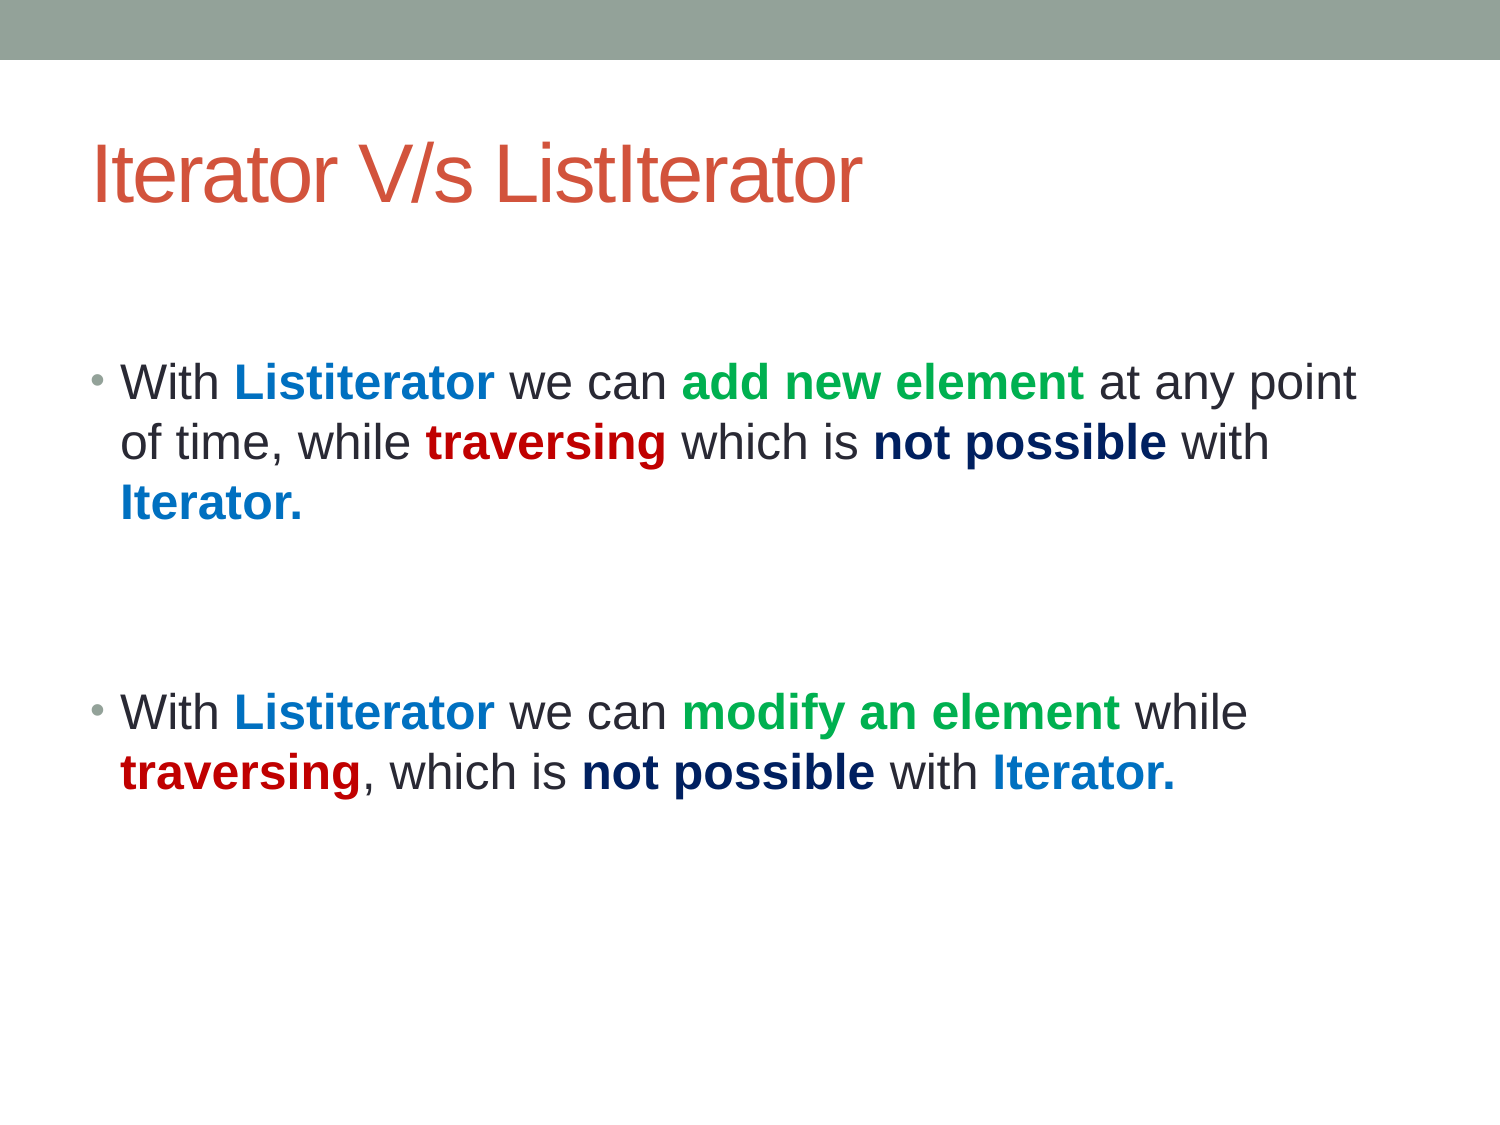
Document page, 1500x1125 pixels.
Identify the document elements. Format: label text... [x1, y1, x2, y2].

list With Listiterator we can add new element at any point of time, while traversing which is not possible with Iterator. With Listiterator we can modify an element while traversing, which is not possible with Iterator. [75, 262, 1425, 1063]
title Iterator V/s ListIterator [75, 87, 1425, 250]
